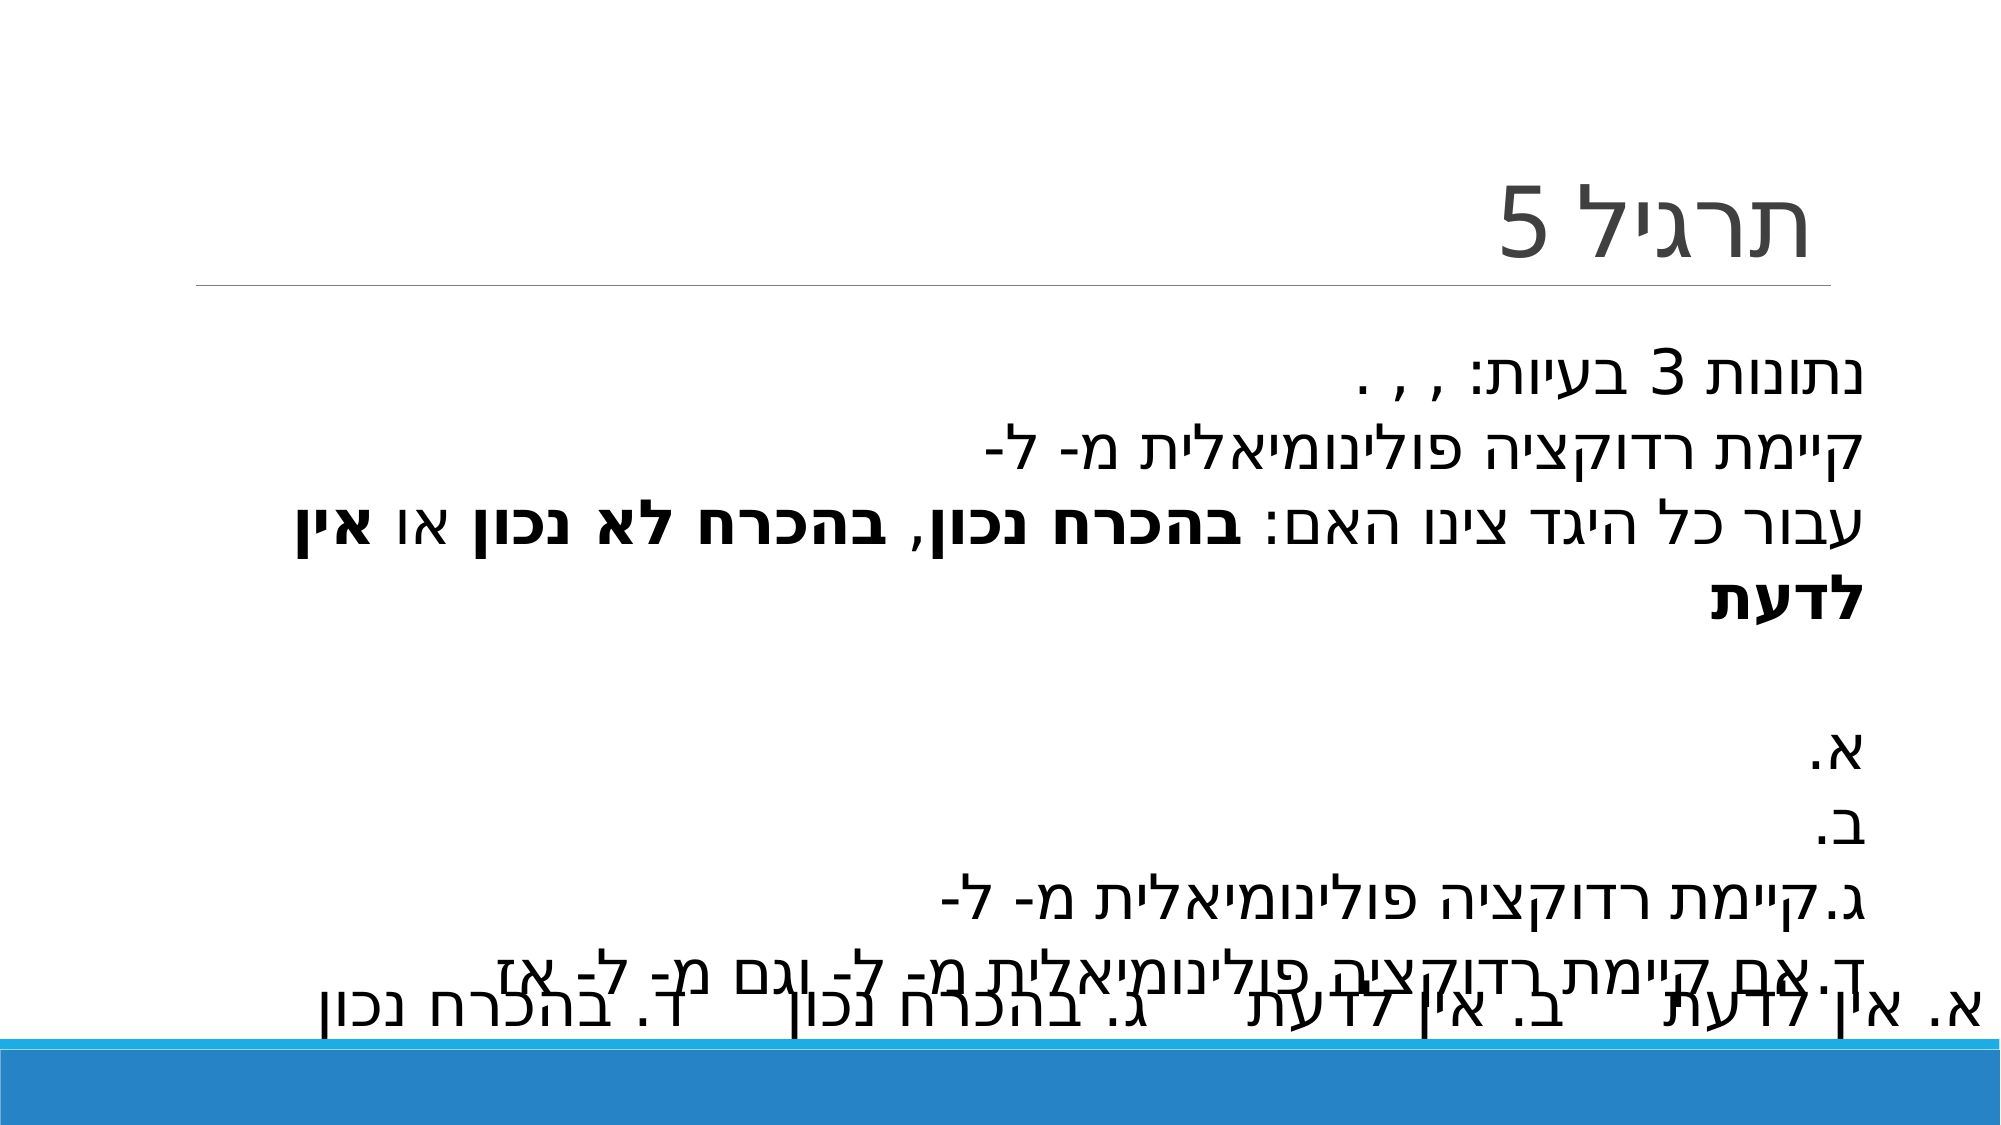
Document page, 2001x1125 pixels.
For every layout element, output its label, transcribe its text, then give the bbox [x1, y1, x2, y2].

text_box א. אין לדעת ב. אין לדעת ג. בהכרח נכון ד. בהכרח נכון [301, 956, 2000, 1047]
title תרגיל 5 [180, 47, 1830, 285]
